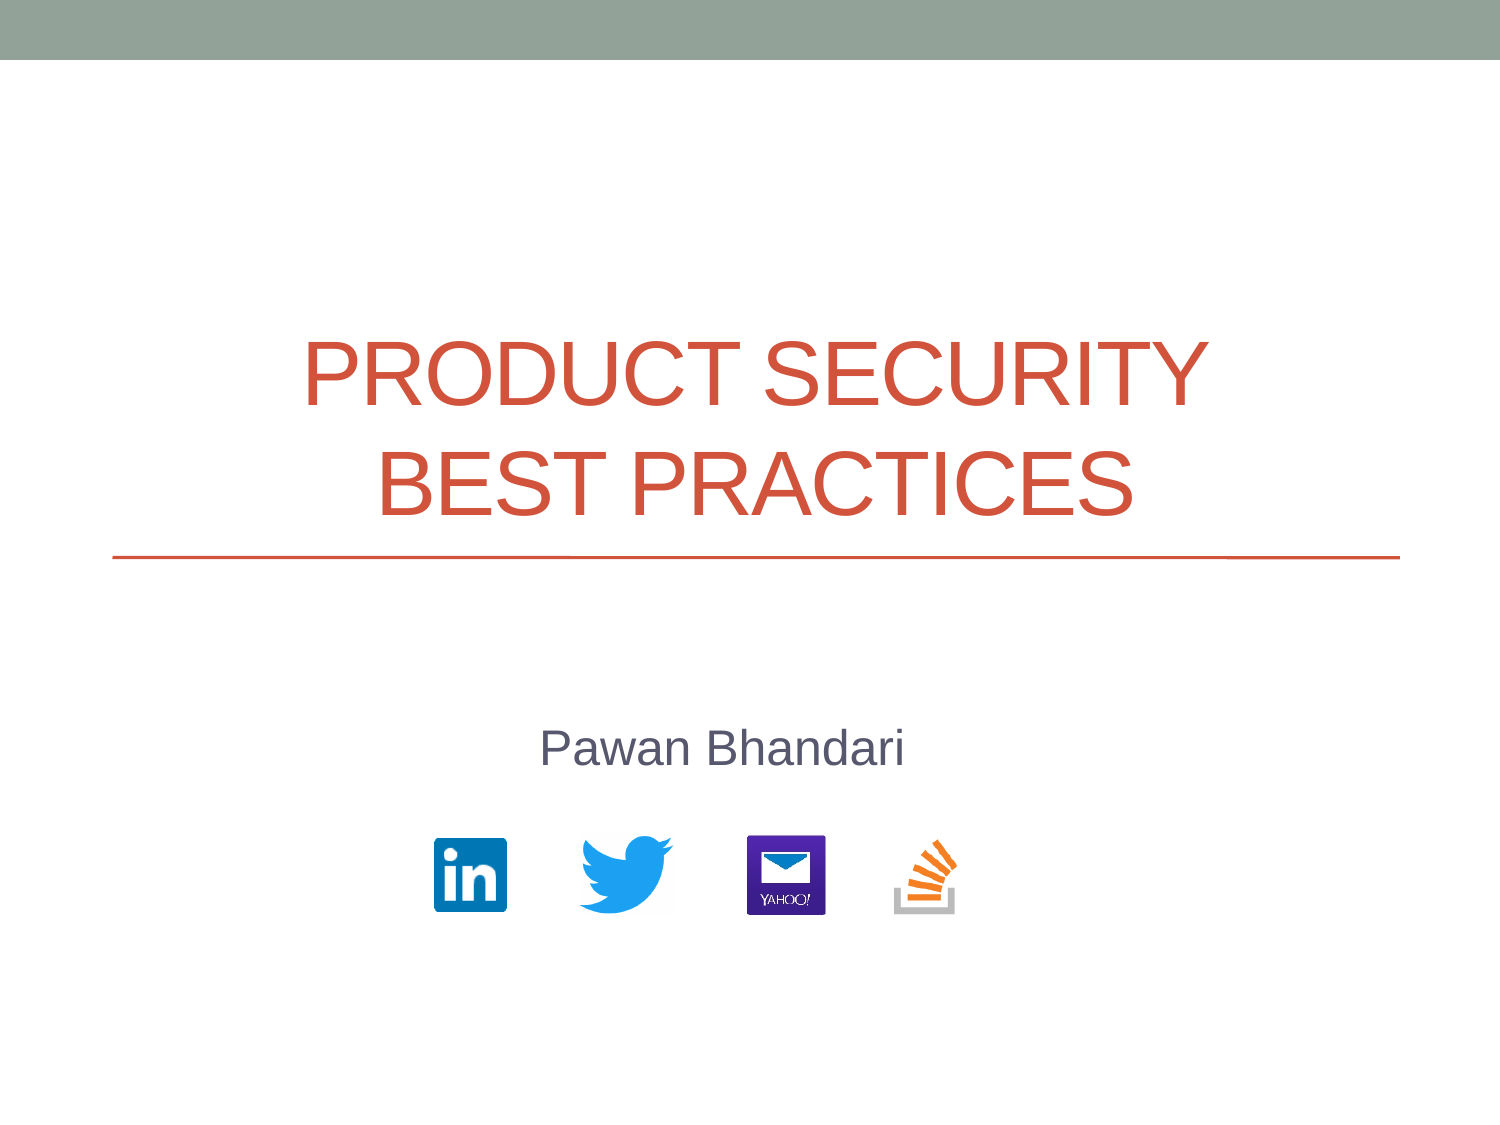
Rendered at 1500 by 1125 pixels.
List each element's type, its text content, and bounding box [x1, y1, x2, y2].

title PRODUCT Security Best Practices [112, 224, 1400, 542]
picture [579, 833, 676, 917]
picture [709, 833, 863, 917]
subtitle Pawan Bhandari [197, 637, 1248, 838]
picture [890, 836, 963, 917]
picture [426, 833, 513, 917]
